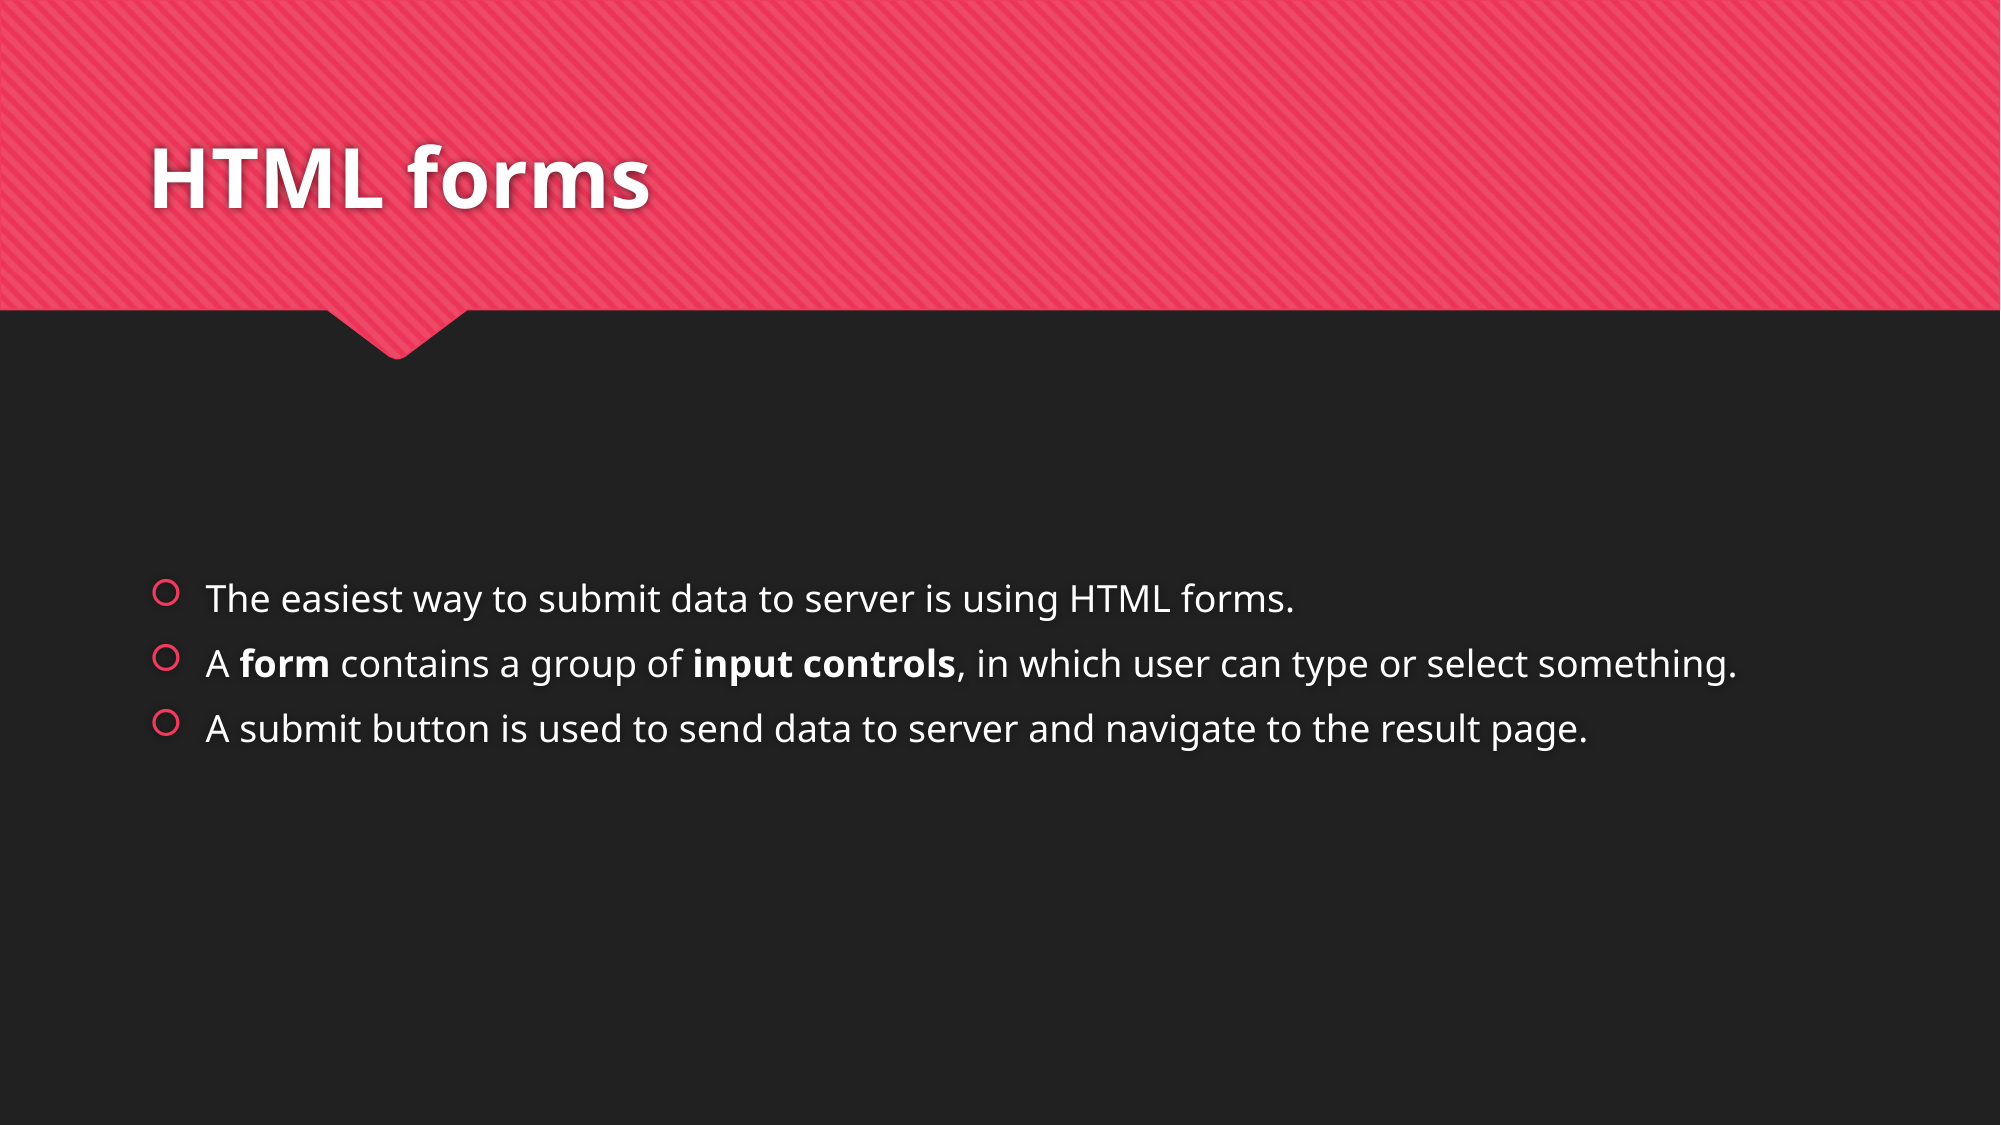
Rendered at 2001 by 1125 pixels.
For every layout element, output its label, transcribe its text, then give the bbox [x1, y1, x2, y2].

title HTML forms [132, 73, 1868, 233]
list The easiest way to submit data to server is using HTML forms. A form contains a group of input controls, in which user can type or select something. A submit button is used to send data to server and navigate to the result page. [134, 364, 1866, 962]
